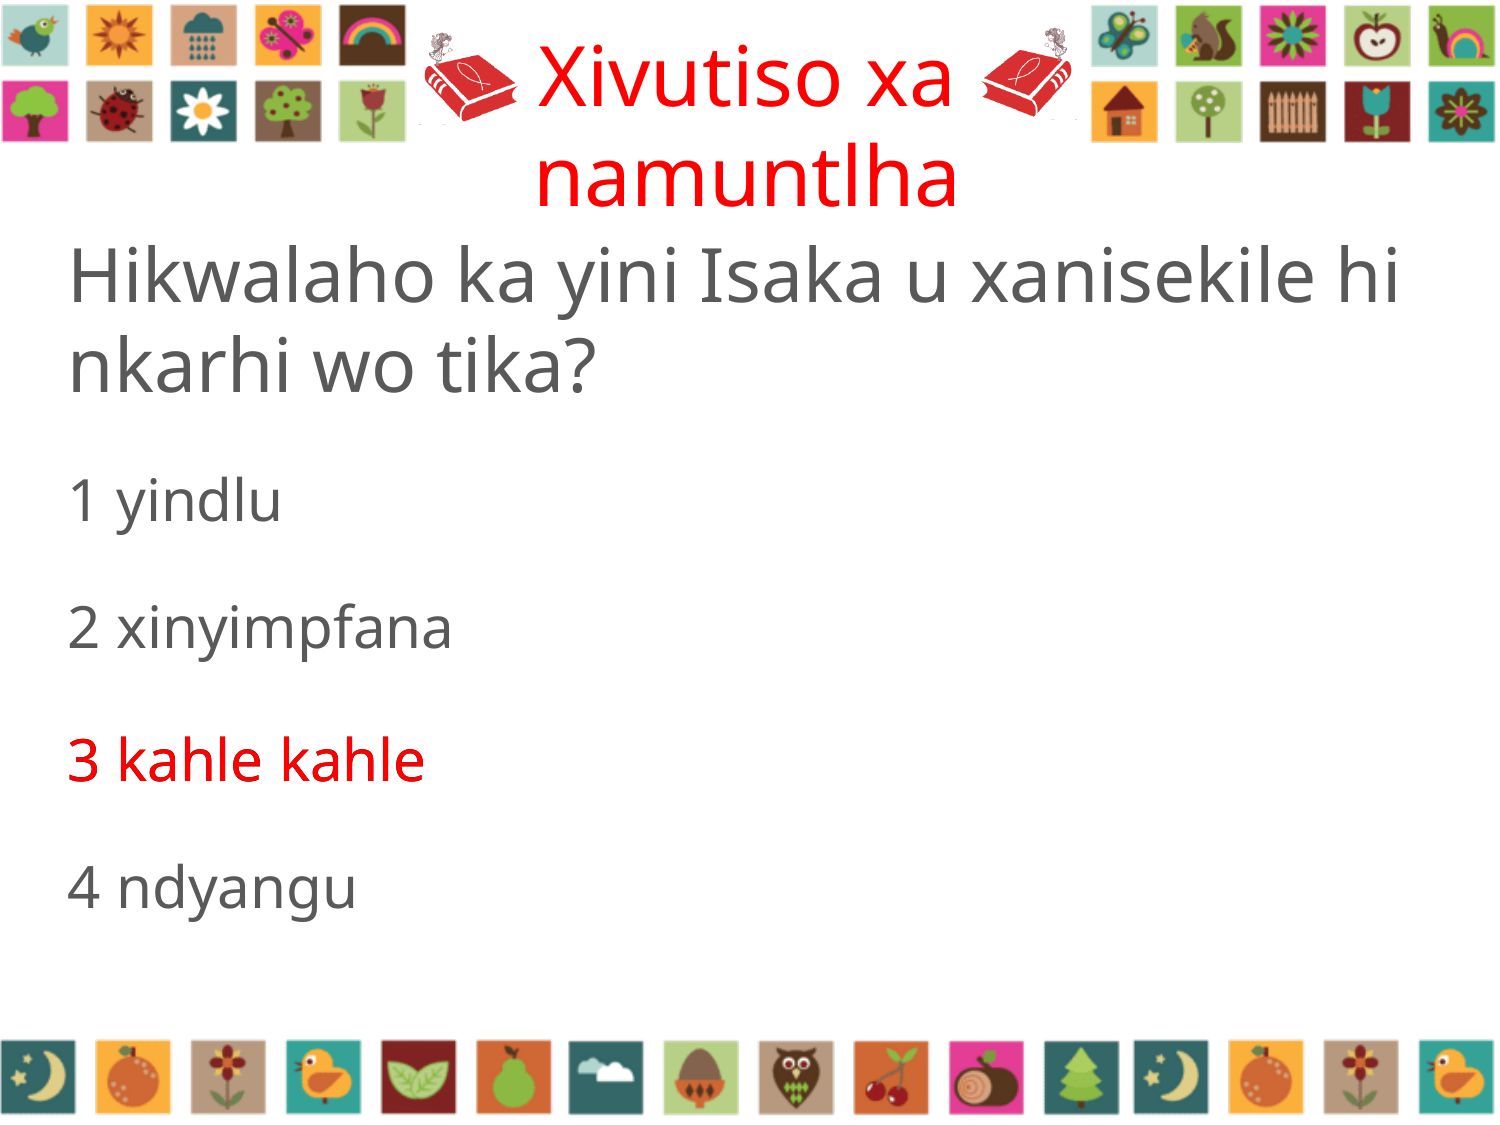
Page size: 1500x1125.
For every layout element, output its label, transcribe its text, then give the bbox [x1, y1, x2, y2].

text_box 2 xinyimpfana [53, 582, 1436, 668]
text_box 4 ndyangu [53, 842, 1483, 928]
text_box 1 yindlu [53, 456, 1436, 541]
text_box Xivutiso xa namuntlha [414, 16, 1080, 219]
picture [950, 3, 1500, 150]
picture [0, 3, 550, 150]
text_box 3 kahle kahle [53, 716, 1483, 801]
text_box Hikwalaho ka yini Isaka u xanisekile hi nkarhi wo tika? [53, 219, 1436, 415]
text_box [0, 1028, 1500, 1118]
